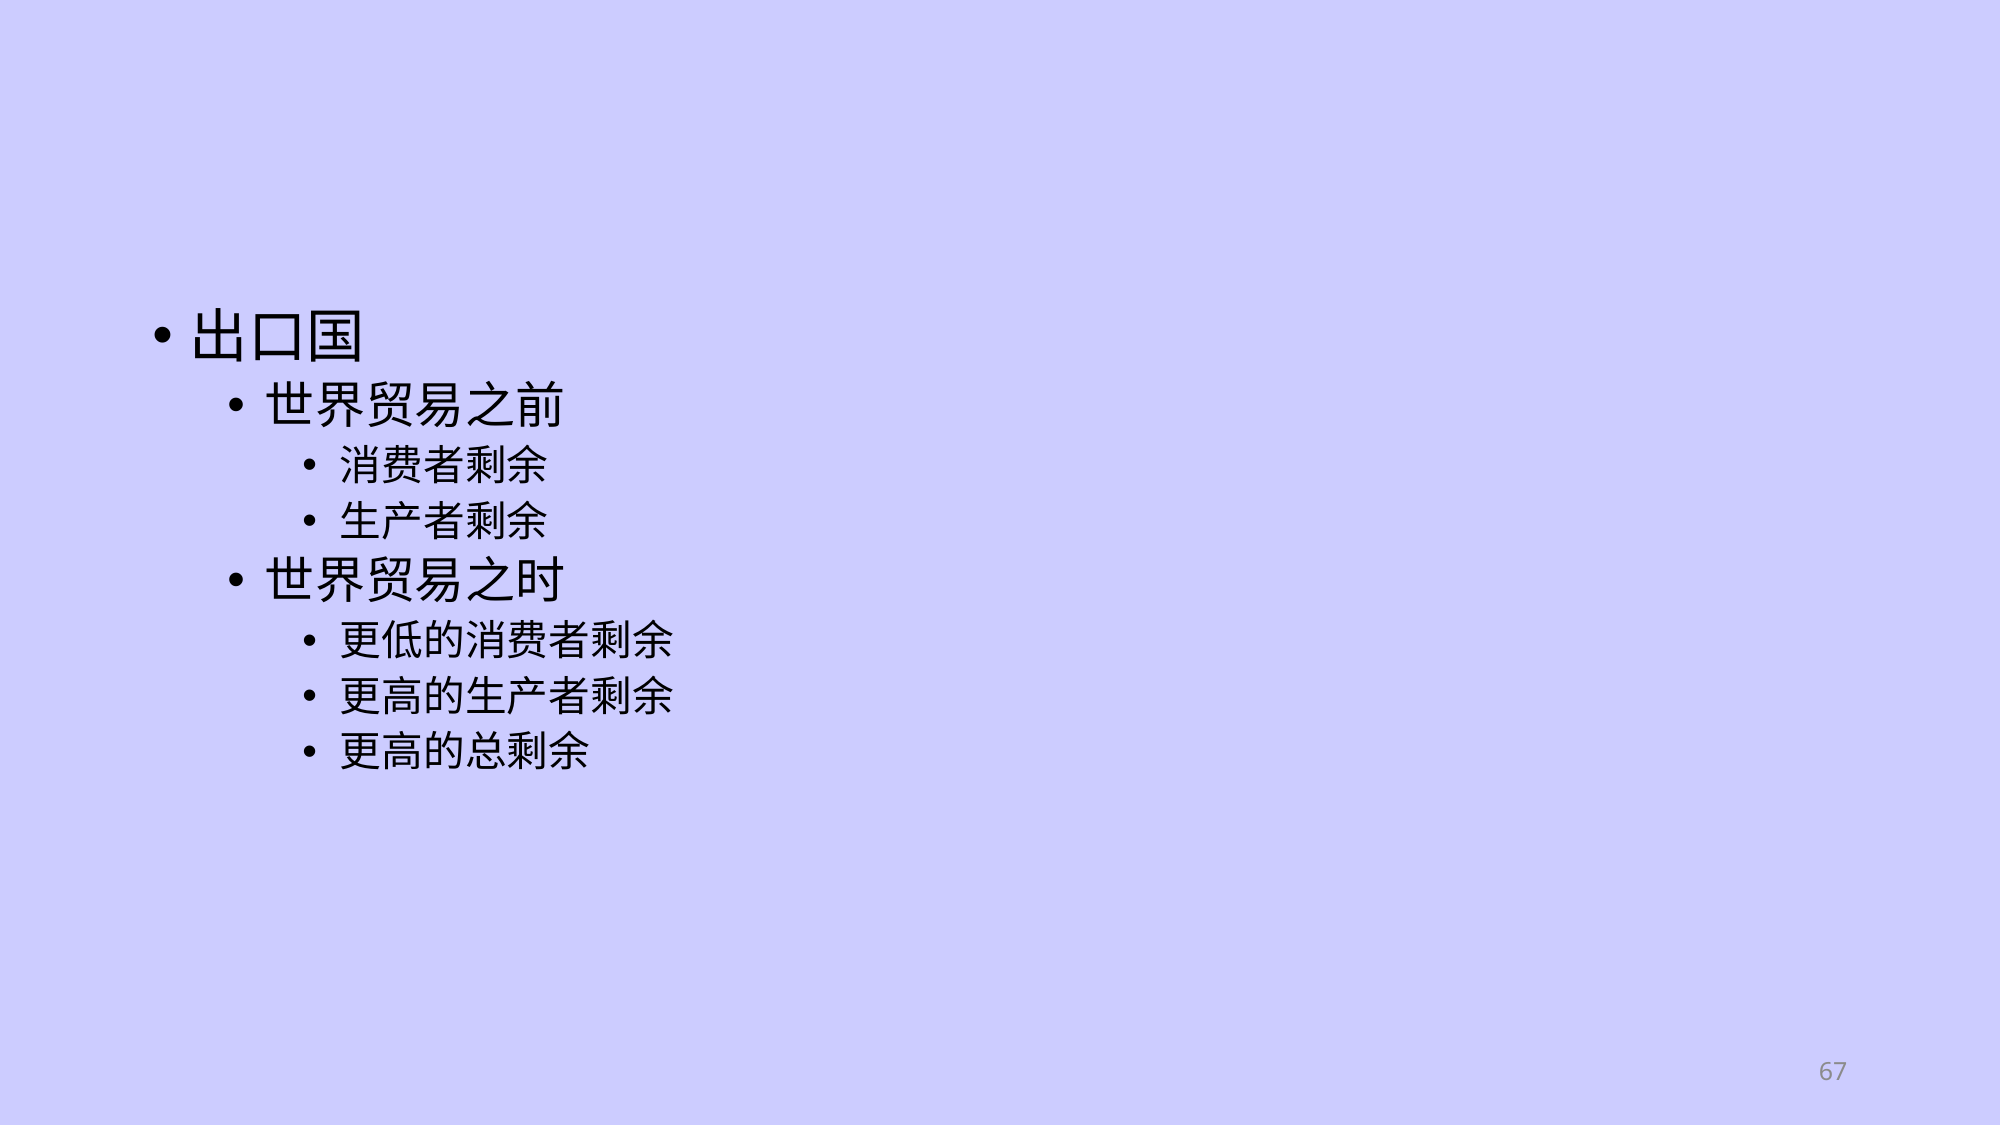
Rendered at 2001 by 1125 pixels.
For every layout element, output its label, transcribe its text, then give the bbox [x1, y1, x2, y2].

slide_number 67 [1412, 1042, 1863, 1103]
list 出口国 世界贸易之前 消费者剩余 生产者剩余 世界贸易之时 更低的消费者剩余 更高的生产者剩余 更高的总剩余 [137, 299, 1863, 1014]
